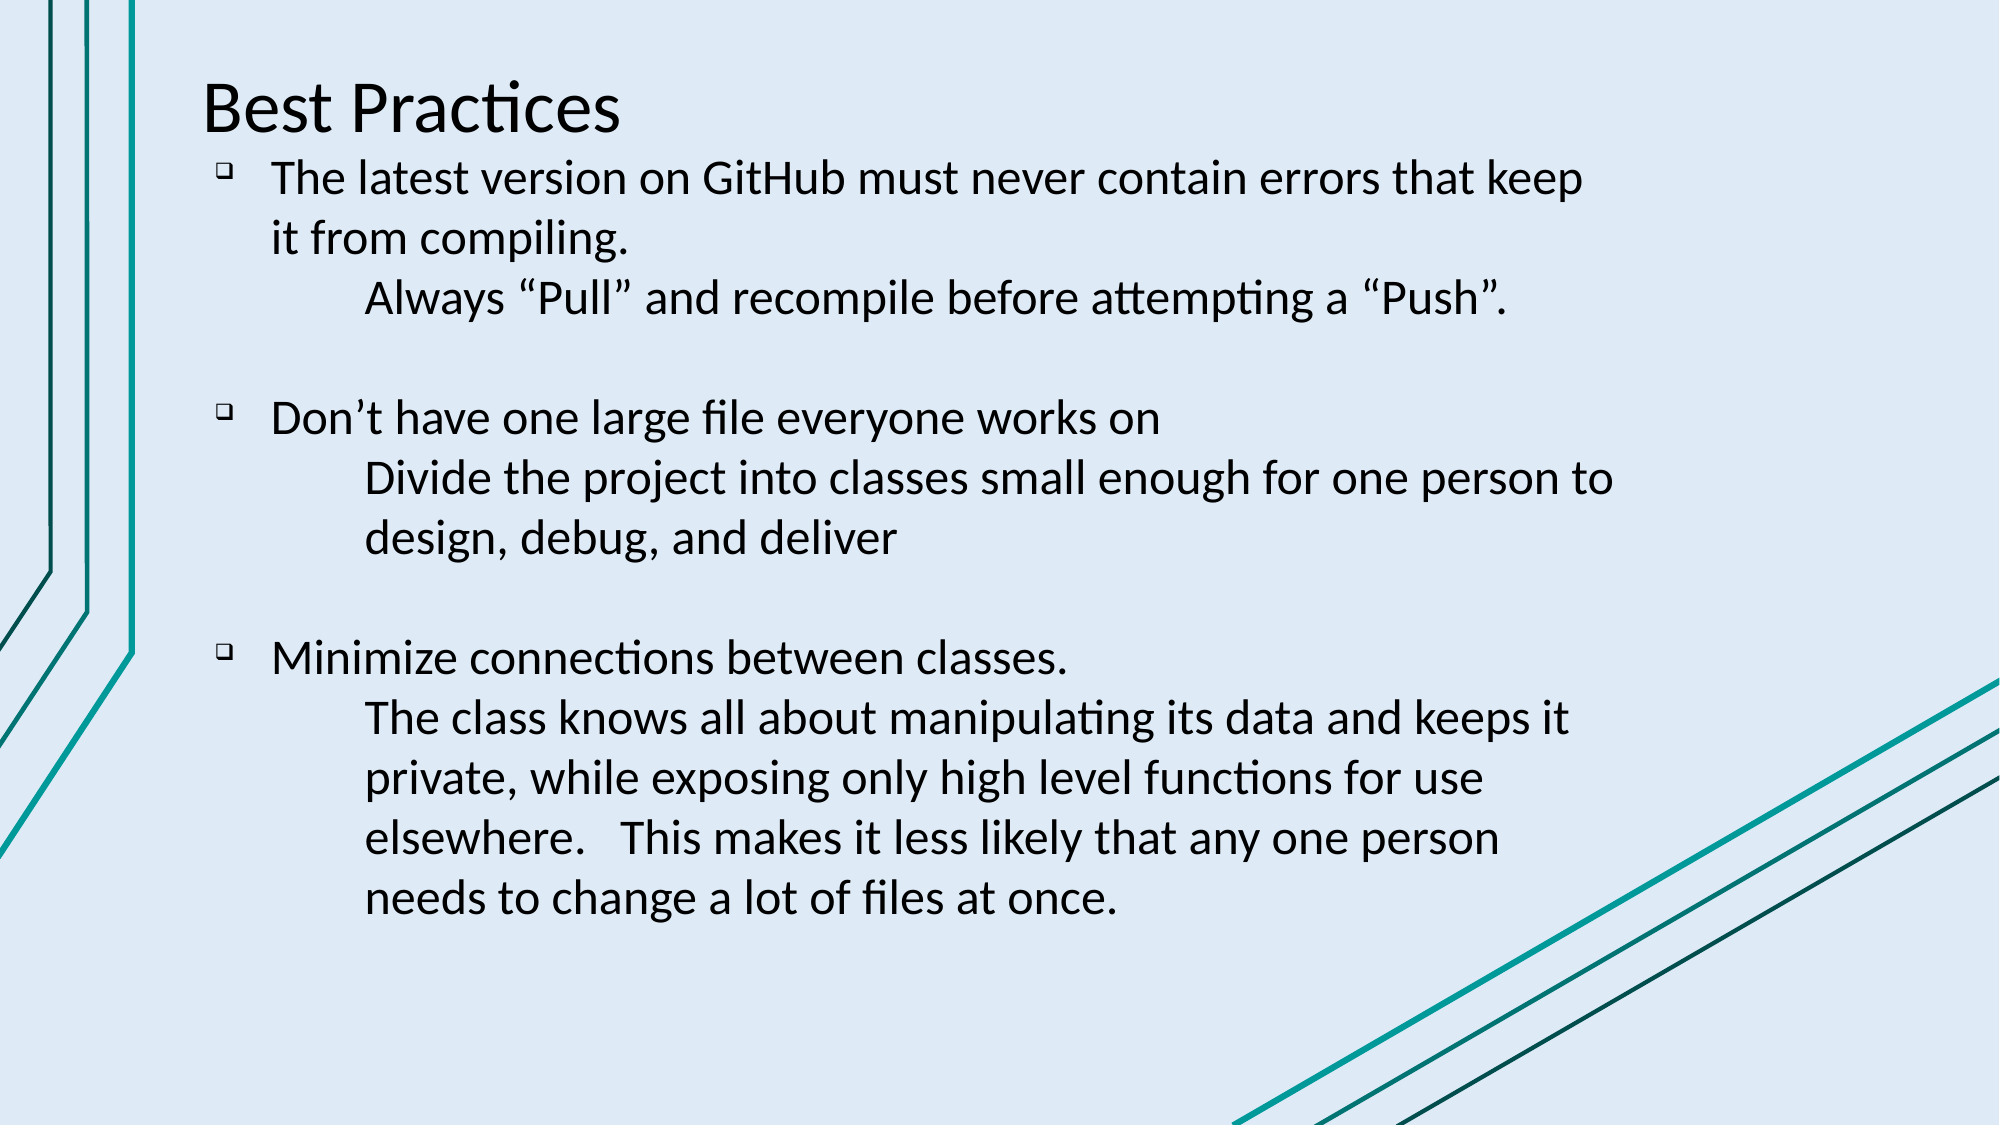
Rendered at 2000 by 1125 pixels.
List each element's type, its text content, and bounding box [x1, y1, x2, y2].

title Best Practices [137, 50, 688, 138]
text_box The latest version on GitHub must never contain errors that keep it from compiling. Always “Pull” and recompile before attempting a “Push”. Don’t have one large file everyone works on Divide the project into classes small enough for one person to design, debug, and deliver Minimize connections between classes. The class knows all about manipulating its data and keeps it private, while exposing only high level functions for use elsewhere. This makes it less likely that any one person needs to change a lot of files at once. [199, 137, 1638, 933]
